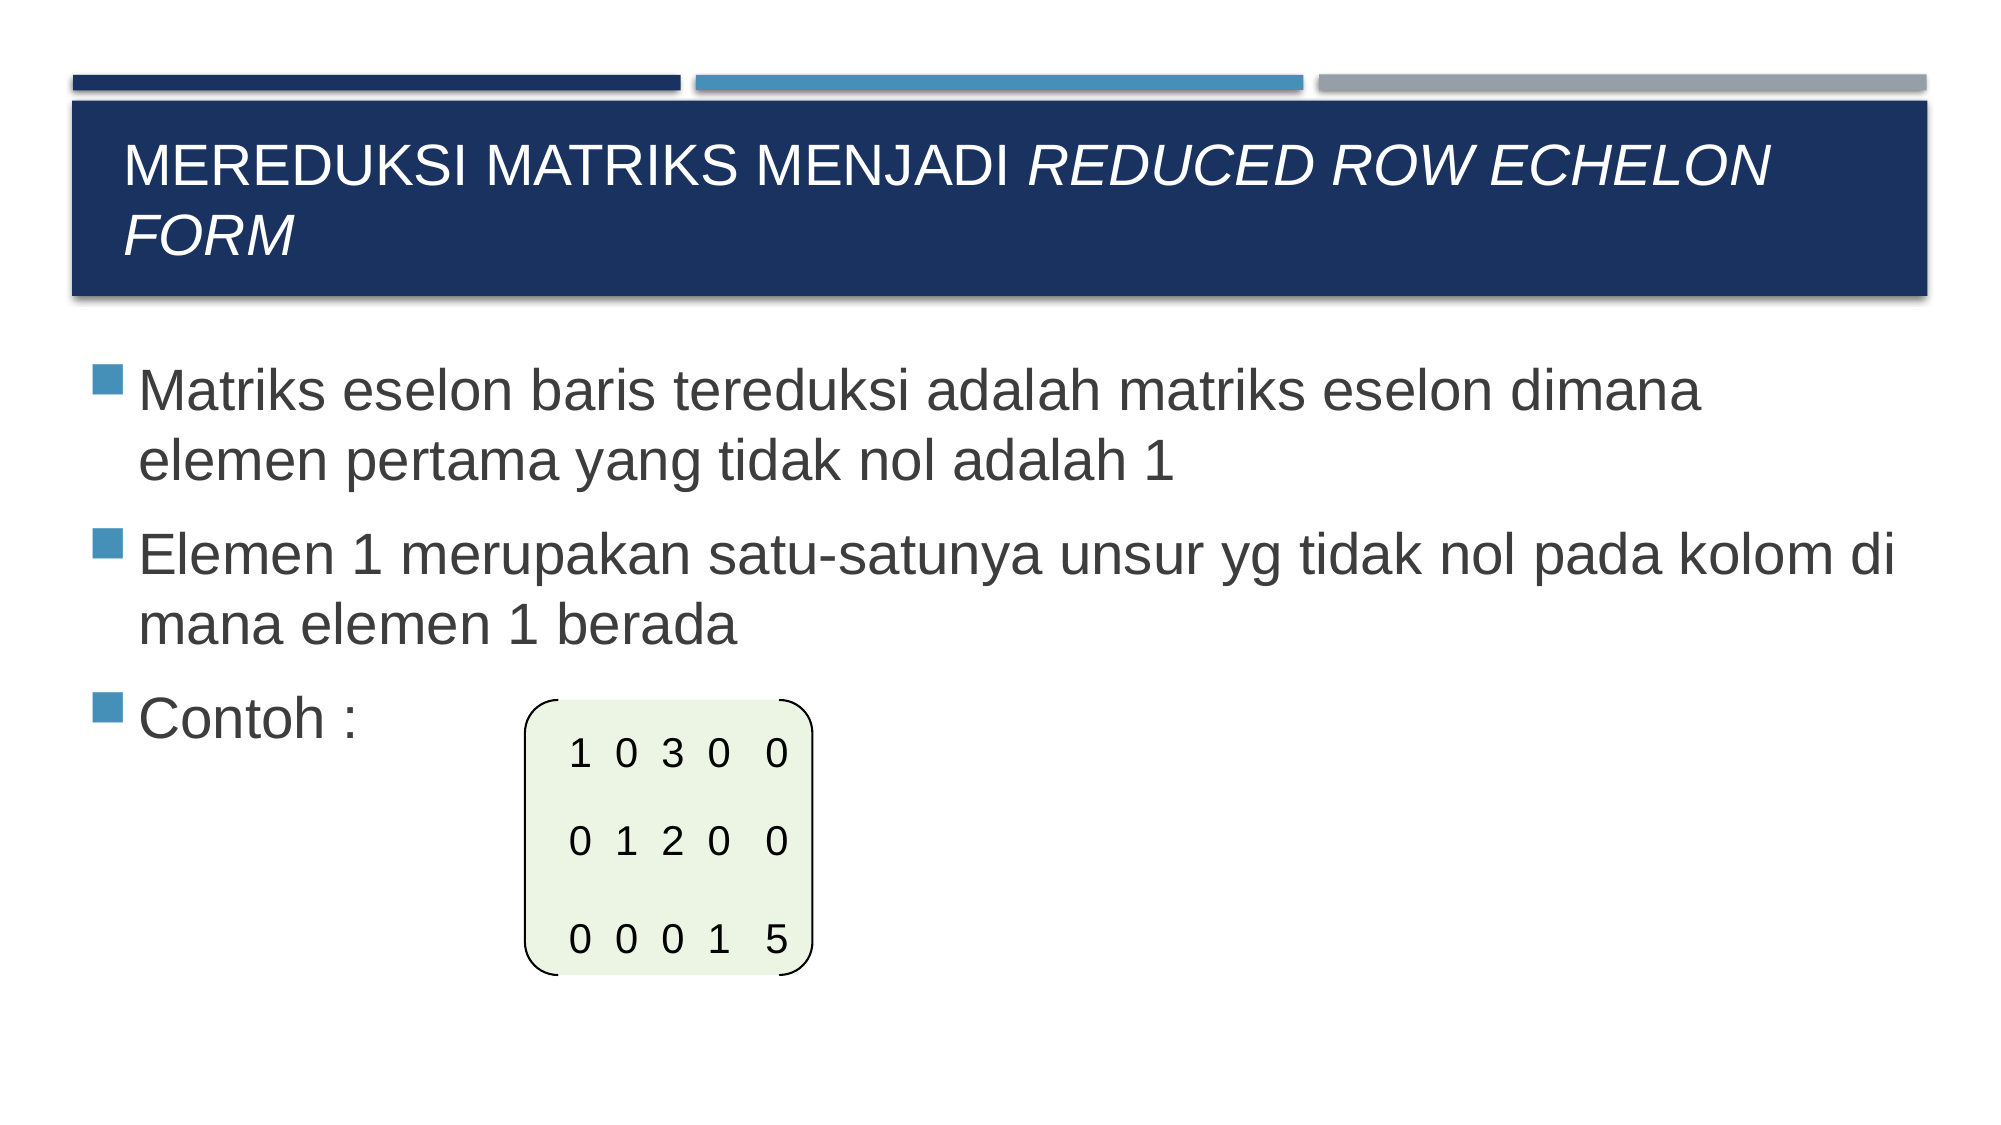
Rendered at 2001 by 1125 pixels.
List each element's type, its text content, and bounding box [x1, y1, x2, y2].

list Matriks eselon baris tereduksi adalah matriks eselon dimana elemen pertama yang tidak nol adalah 1 Elemen 1 merupakan satu-satunya unsur yg tidak nol pada kolom di mana elemen 1 berada Contoh : [72, 324, 1925, 872]
text_box [523, 698, 814, 977]
text_box MEREDUKSI MATRIKS MENJADI REDUCED ROW ECHELON FORM [108, 120, 1950, 275]
text_box 0 1 2 0 0 [554, 806, 804, 872]
text_box 1 0 3 0 0 [554, 717, 804, 783]
text_box 0 0 0 1 5 [554, 904, 804, 970]
